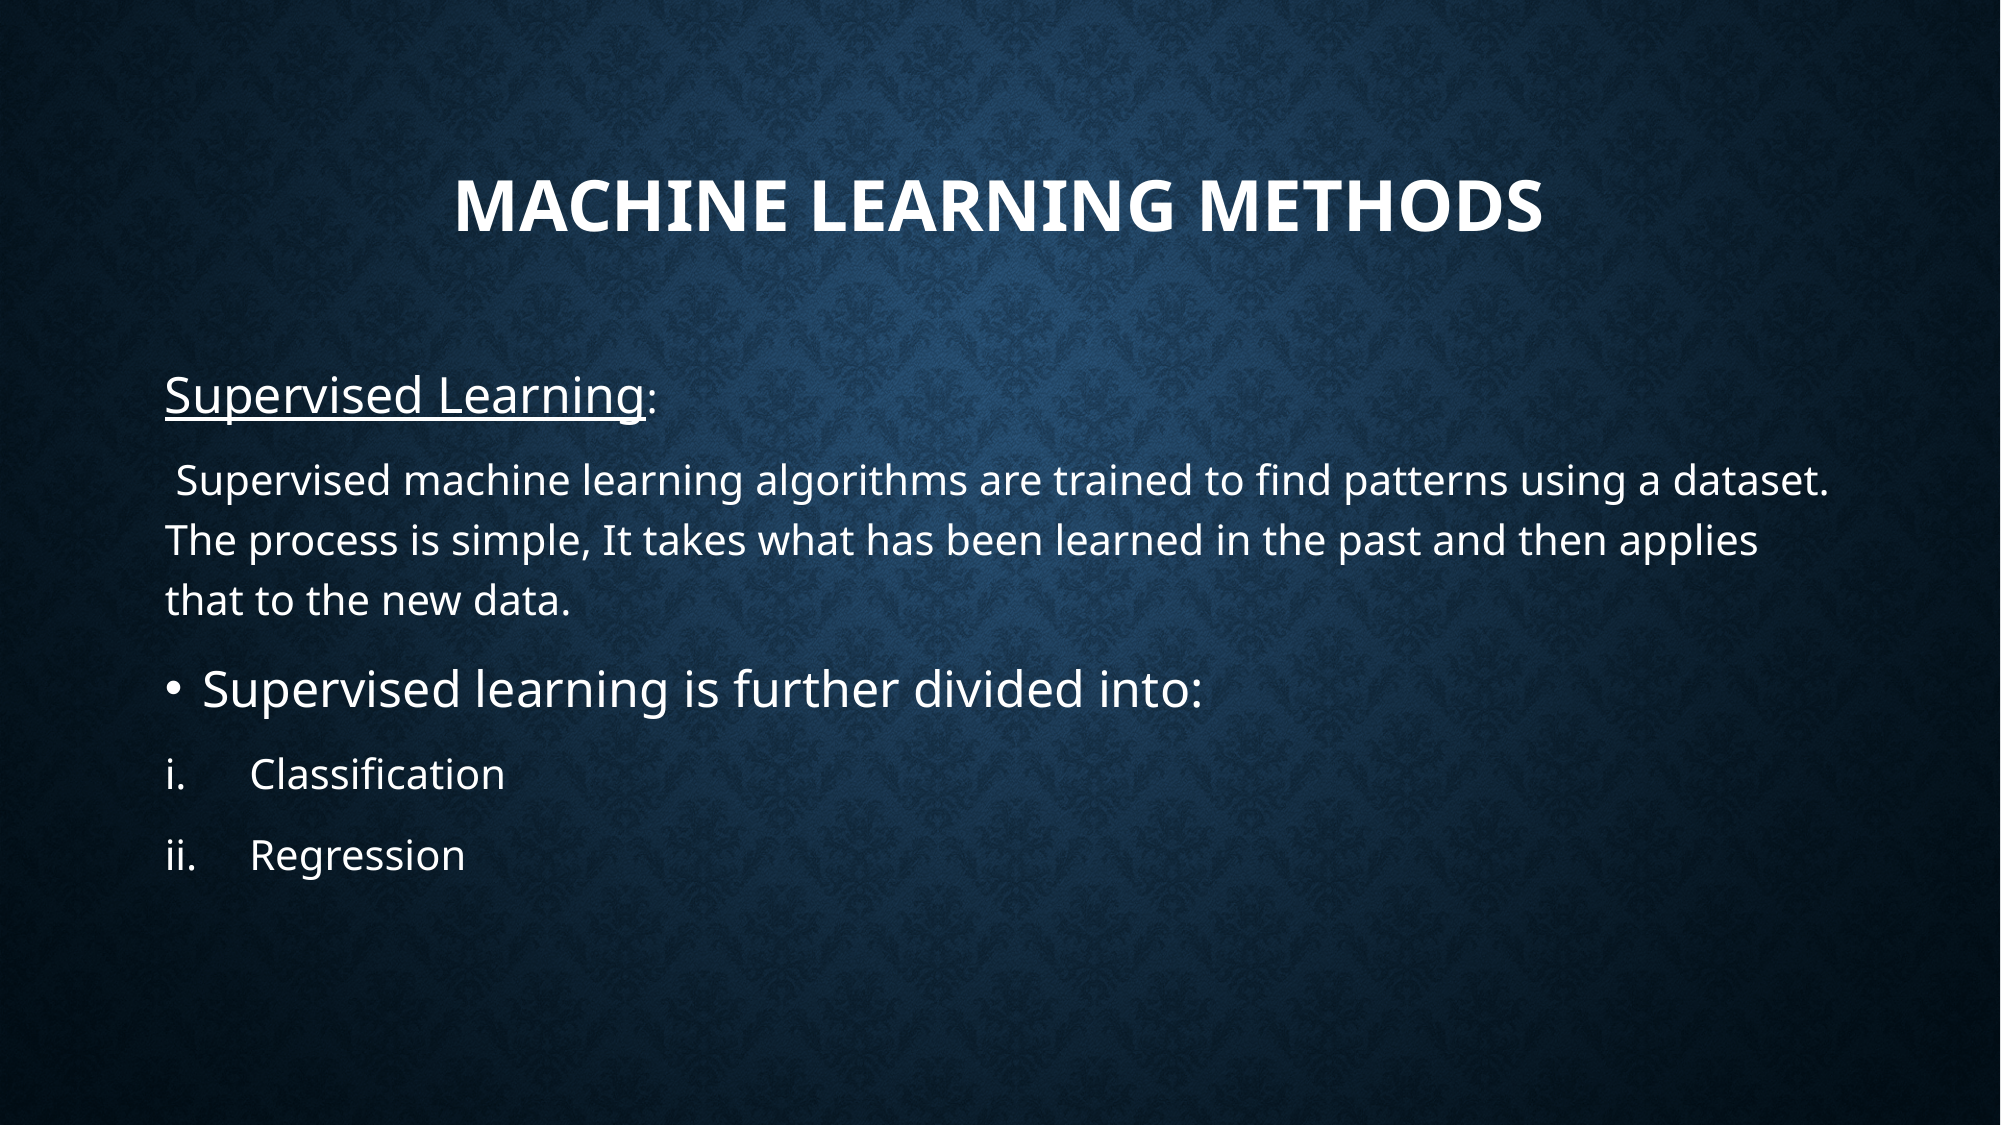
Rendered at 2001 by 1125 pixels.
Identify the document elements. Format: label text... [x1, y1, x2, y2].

title Machine Learning Methods [149, 99, 1849, 318]
list Supervised Learning: Supervised machine learning algorithms are trained to find patterns using a dataset. The process is simple, It takes what has been learned in the past and then applies that to the new data. Supervised learning is further divided into: Classification Regression [149, 343, 1849, 950]
